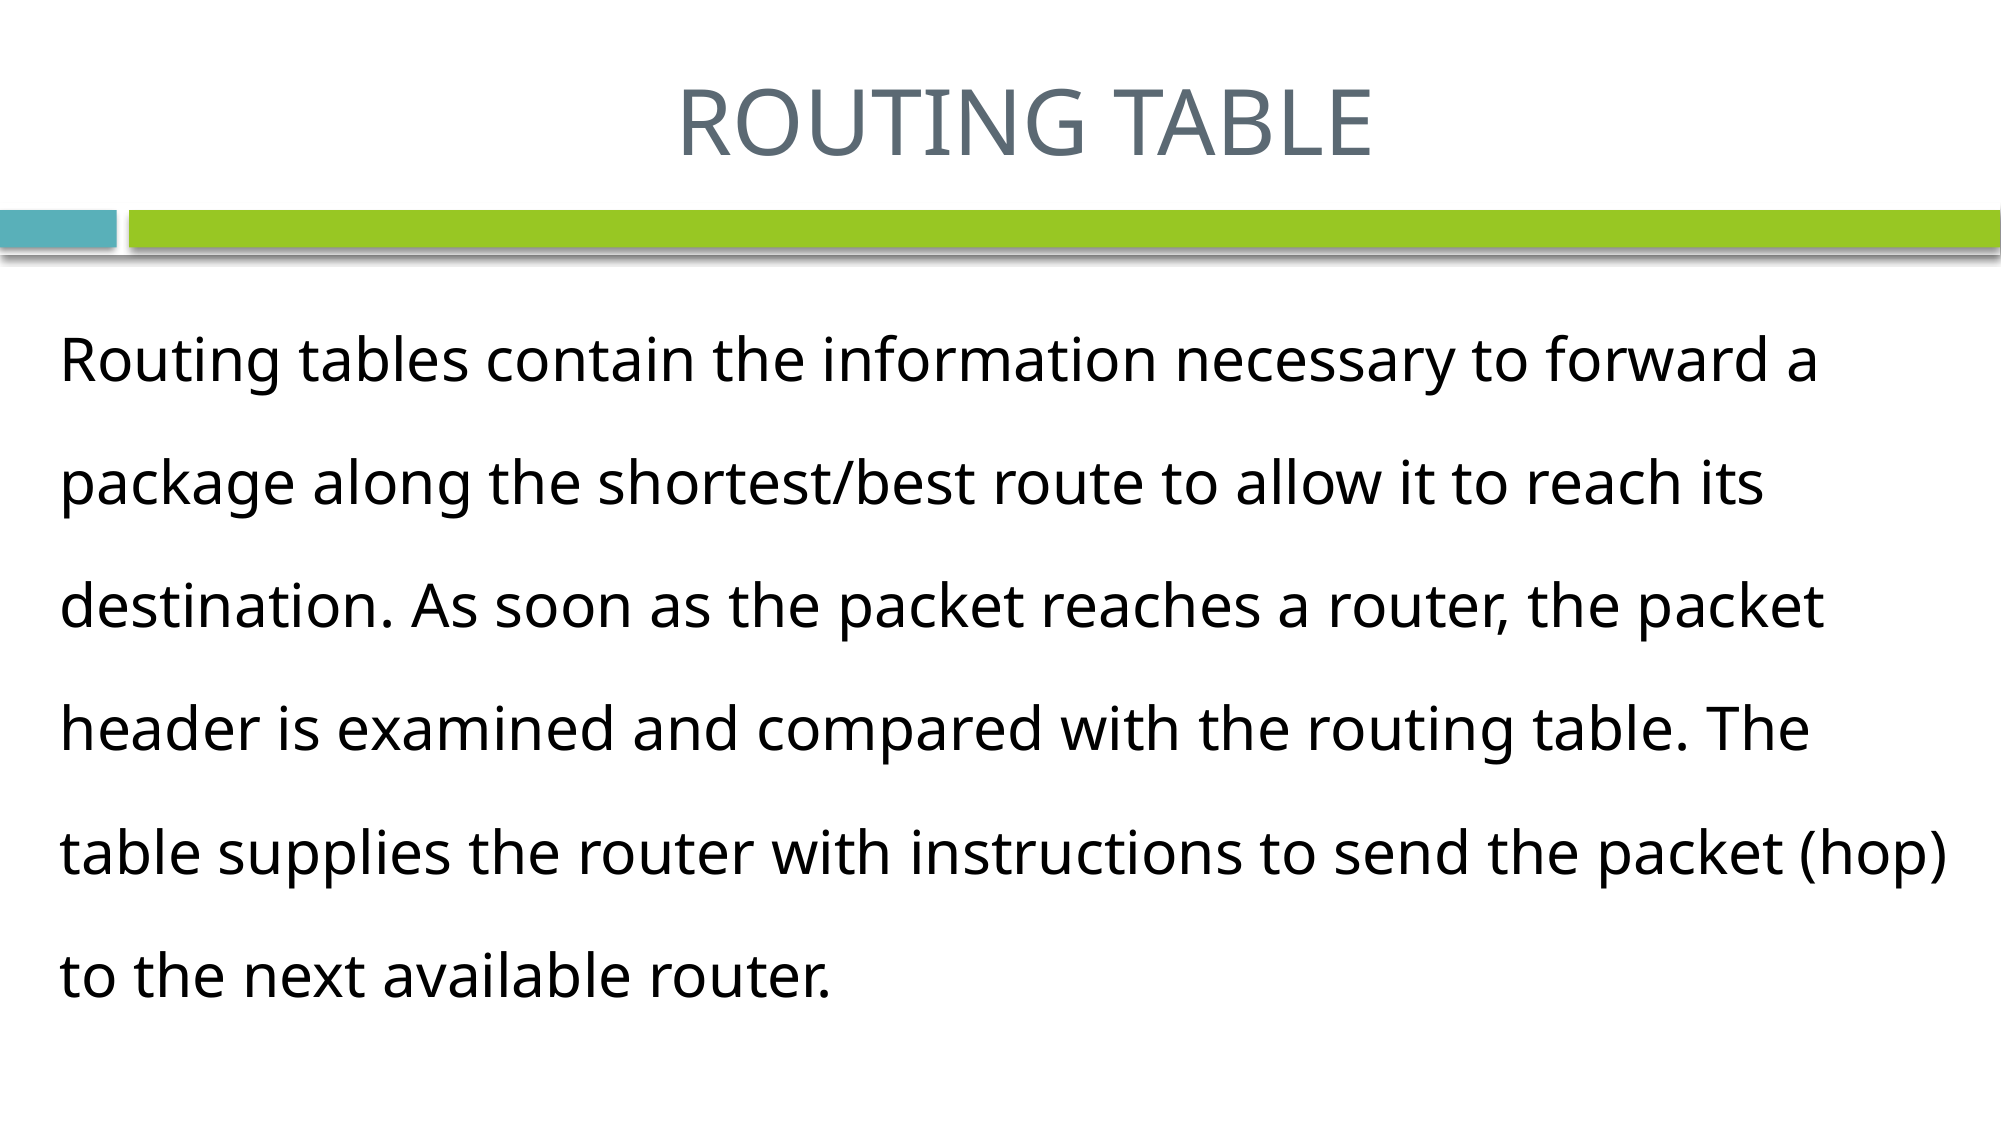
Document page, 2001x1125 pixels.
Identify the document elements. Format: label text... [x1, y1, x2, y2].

title ROUTING TABLE [133, 37, 1918, 200]
list Routing tables contain the information necessary to forward a package along the shortest/best route to allow it to reach its destination. As soon as the packet reaches a router, the packet header is examined and compared with the routing table. The table supplies the router with instructions to send the packet (hop) to the next available router. [44, 262, 1979, 1067]
